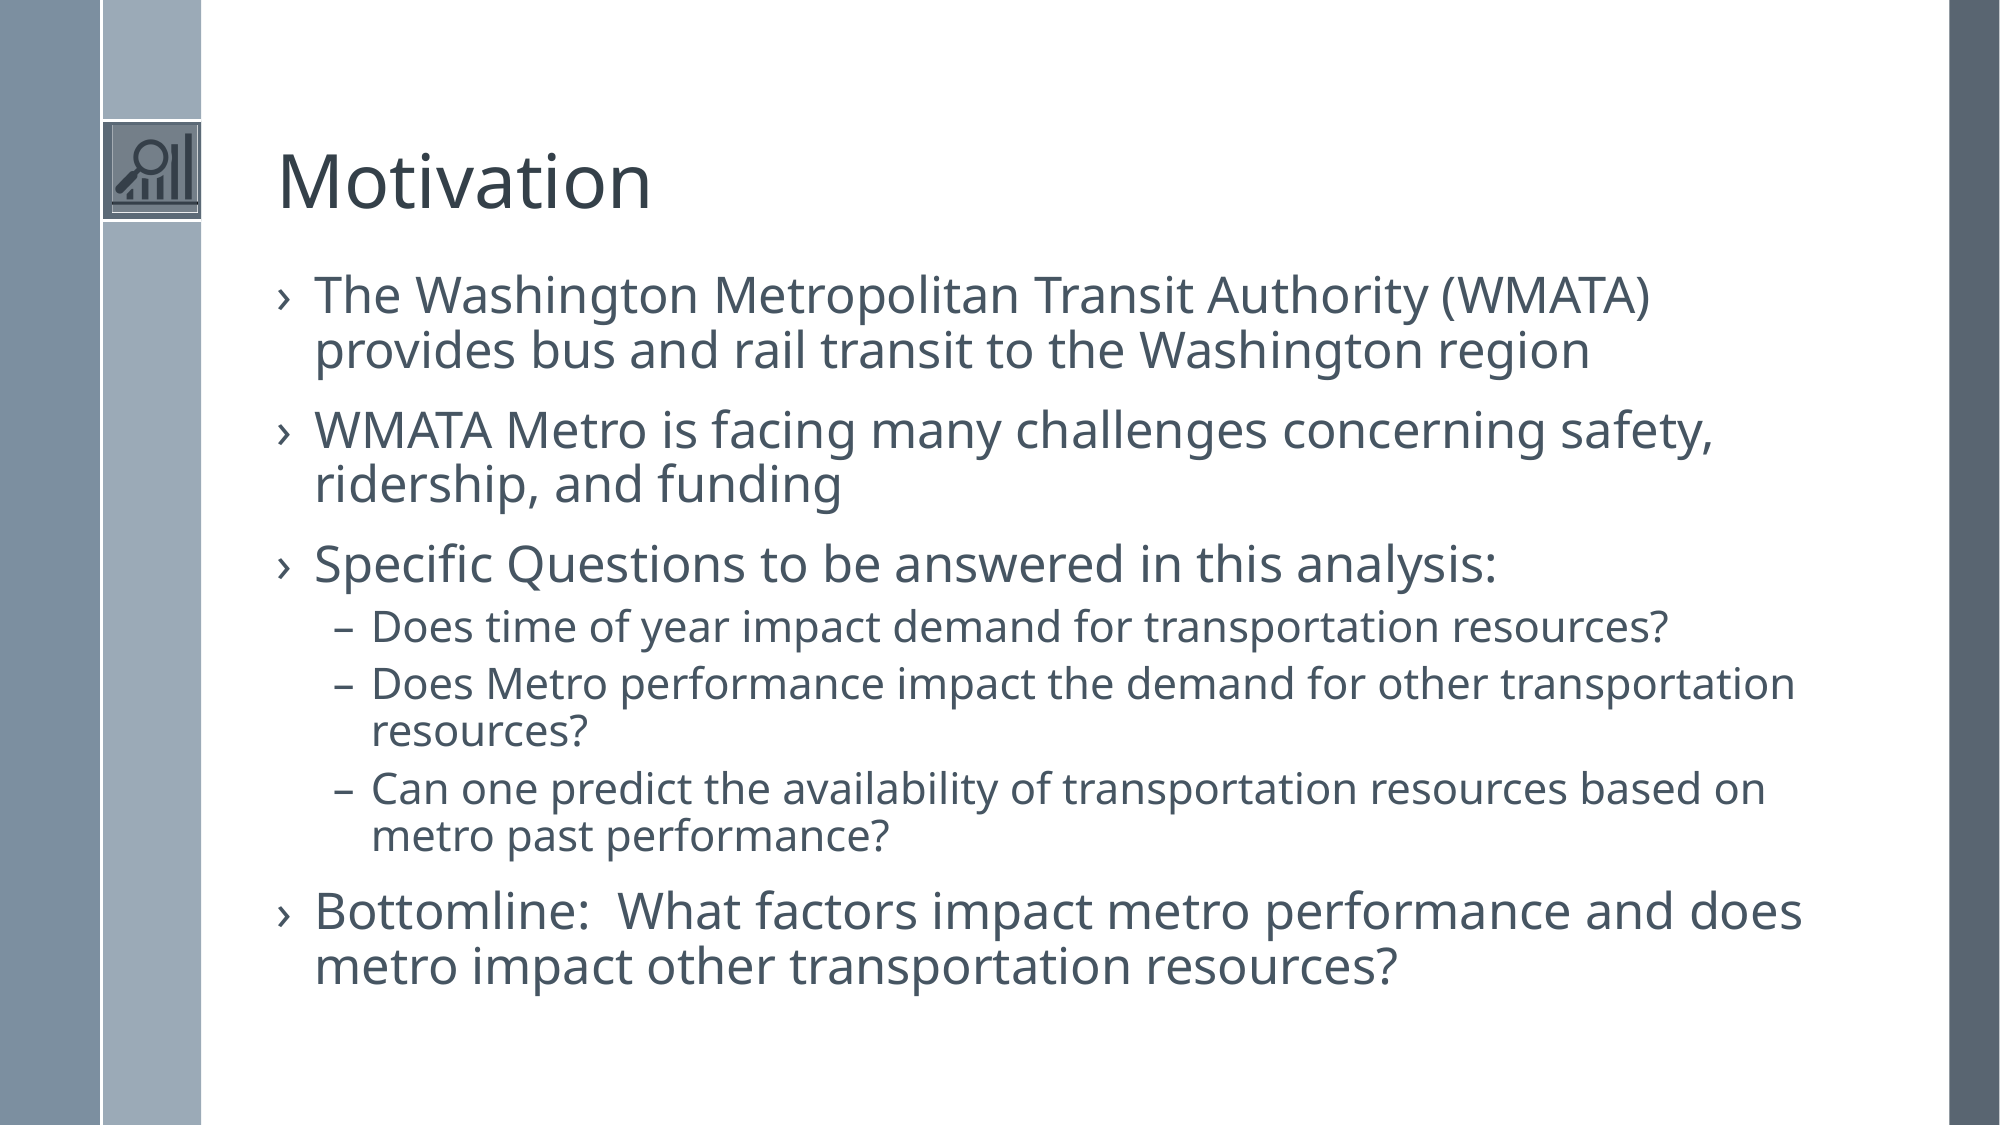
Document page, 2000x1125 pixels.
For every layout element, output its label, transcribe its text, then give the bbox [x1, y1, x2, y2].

title Motivation [261, 29, 1867, 233]
list The Washington Metropolitan Transit Authority (WMATA) provides bus and rail transit to the Washington region WMATA Metro is facing many challenges concerning safety, ridership, and funding Specific Questions to be answered in this analysis: Does time of year impact demand for transportation resources? Does Metro performance impact the demand for other transportation resources? Can one predict the availability of transportation resources based on metro past performance? Bottomline: What factors impact metro performance and does metro impact other transportation resources? [261, 262, 1867, 1013]
